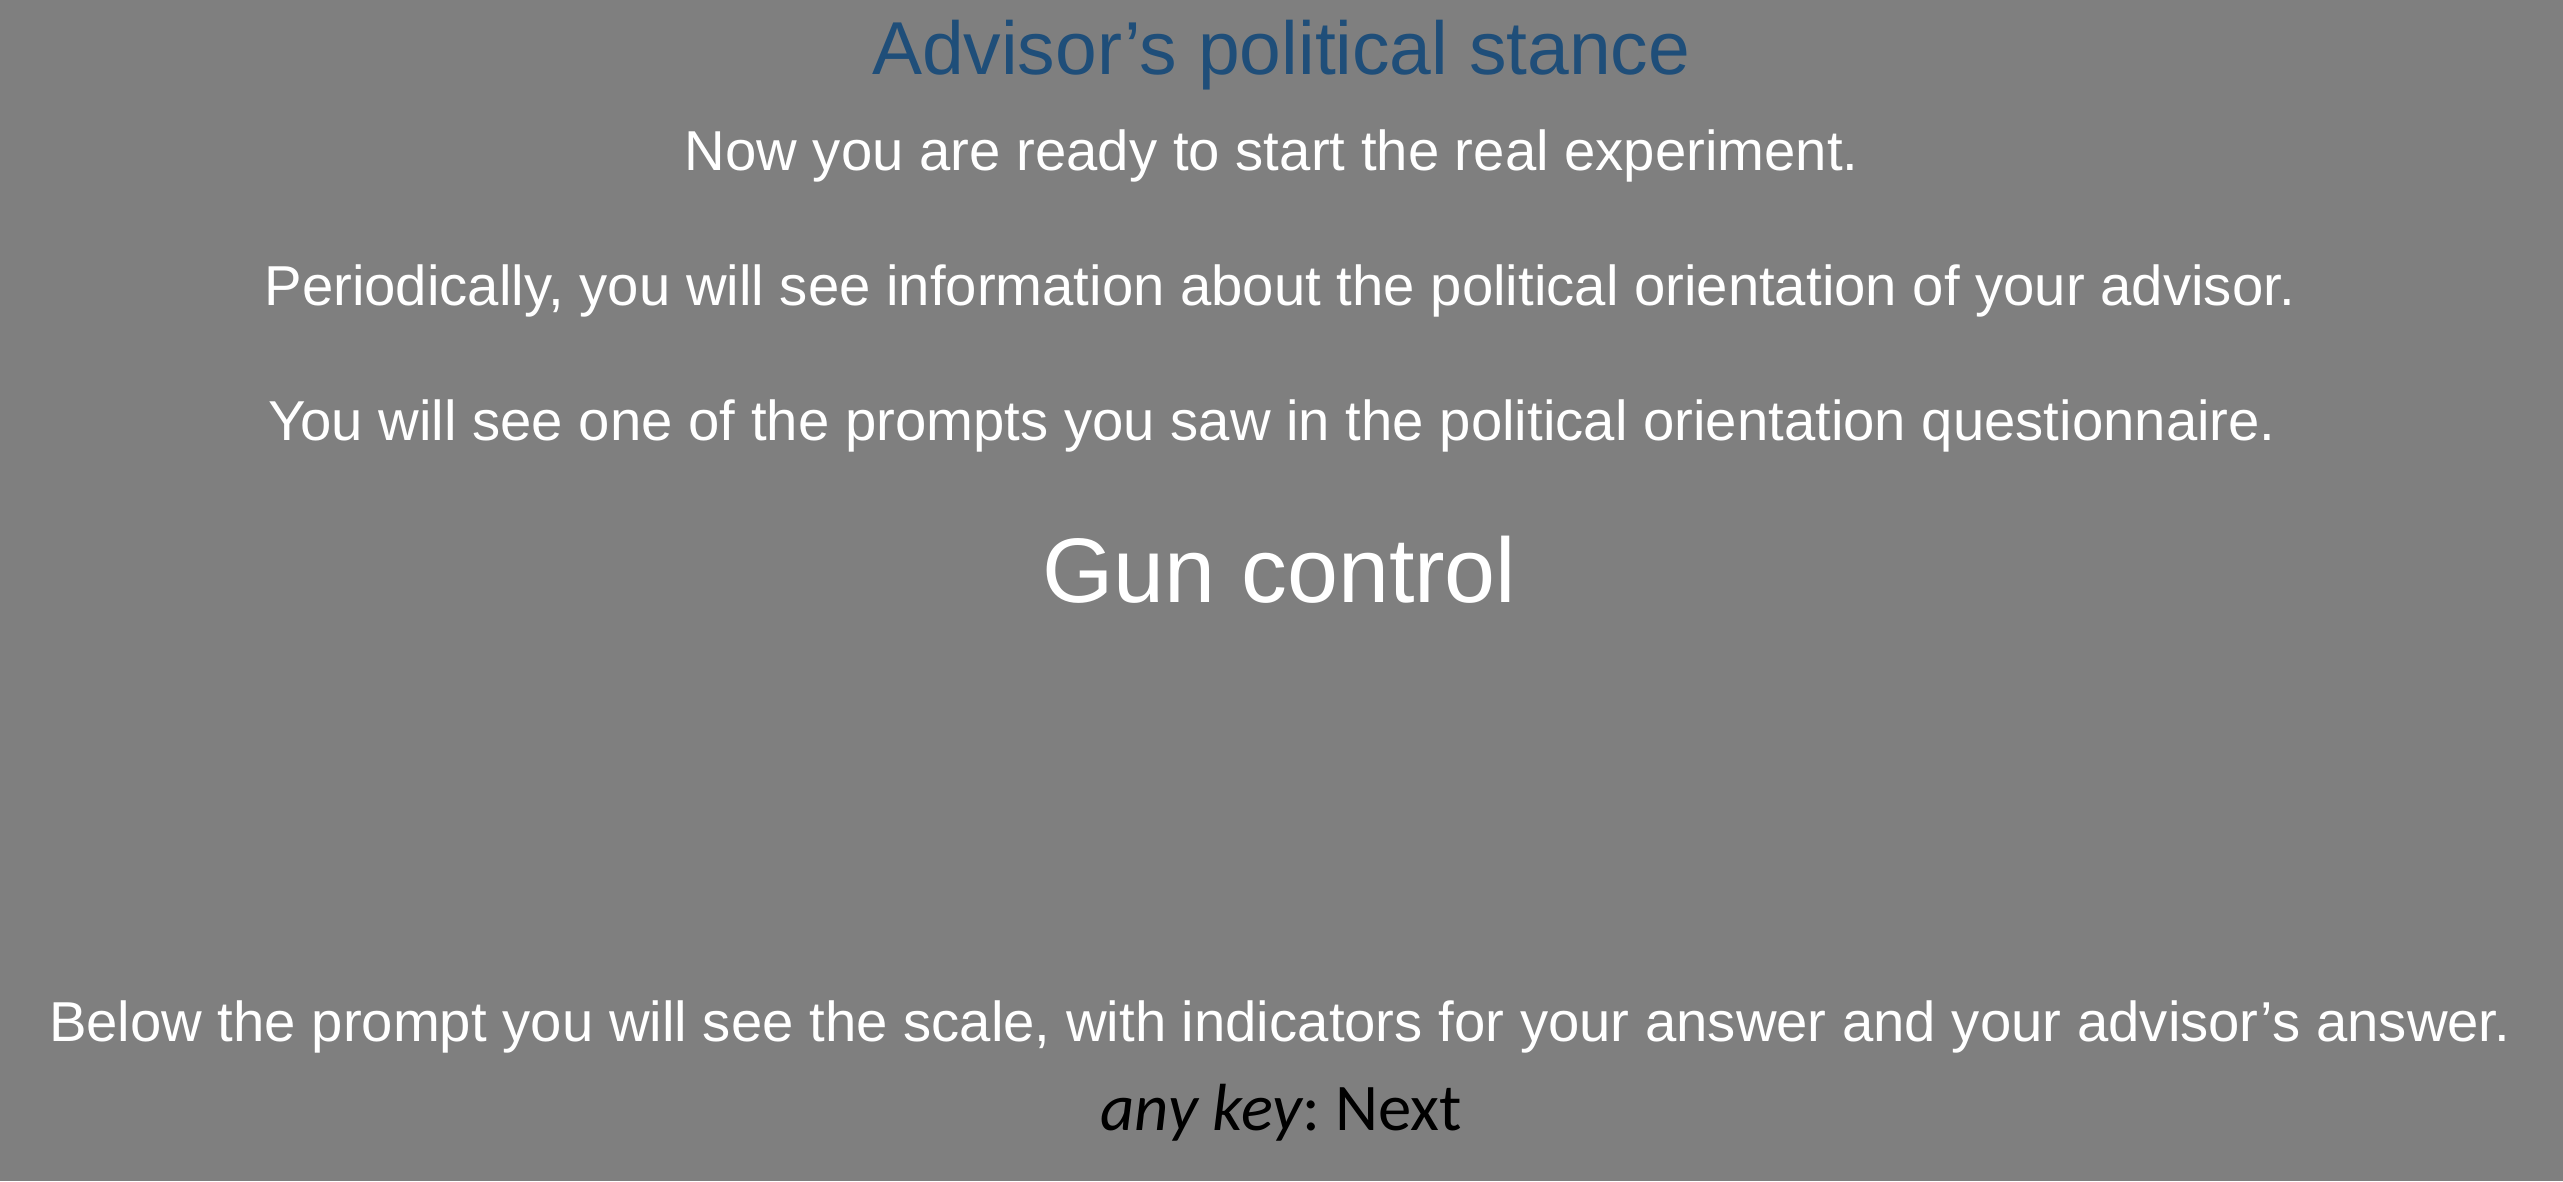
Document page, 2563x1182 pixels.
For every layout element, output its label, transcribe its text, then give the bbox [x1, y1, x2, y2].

text_box Below the prompt you will see the scale, with indicators for your answer and your advisor’s answer. [0, 977, 2563, 1060]
text_box Now you are ready to start the real experiment. Periodically, you will see information about the political orientation of your advisor. You will see one of the prompts you saw in the political orientation questionnaire. [0, 106, 2563, 459]
text_box Gun control [0, 503, 2563, 629]
table_header any key: Next [0, 1065, 2562, 1177]
text_box Advisor’s political stance [0, 2, 2563, 106]
